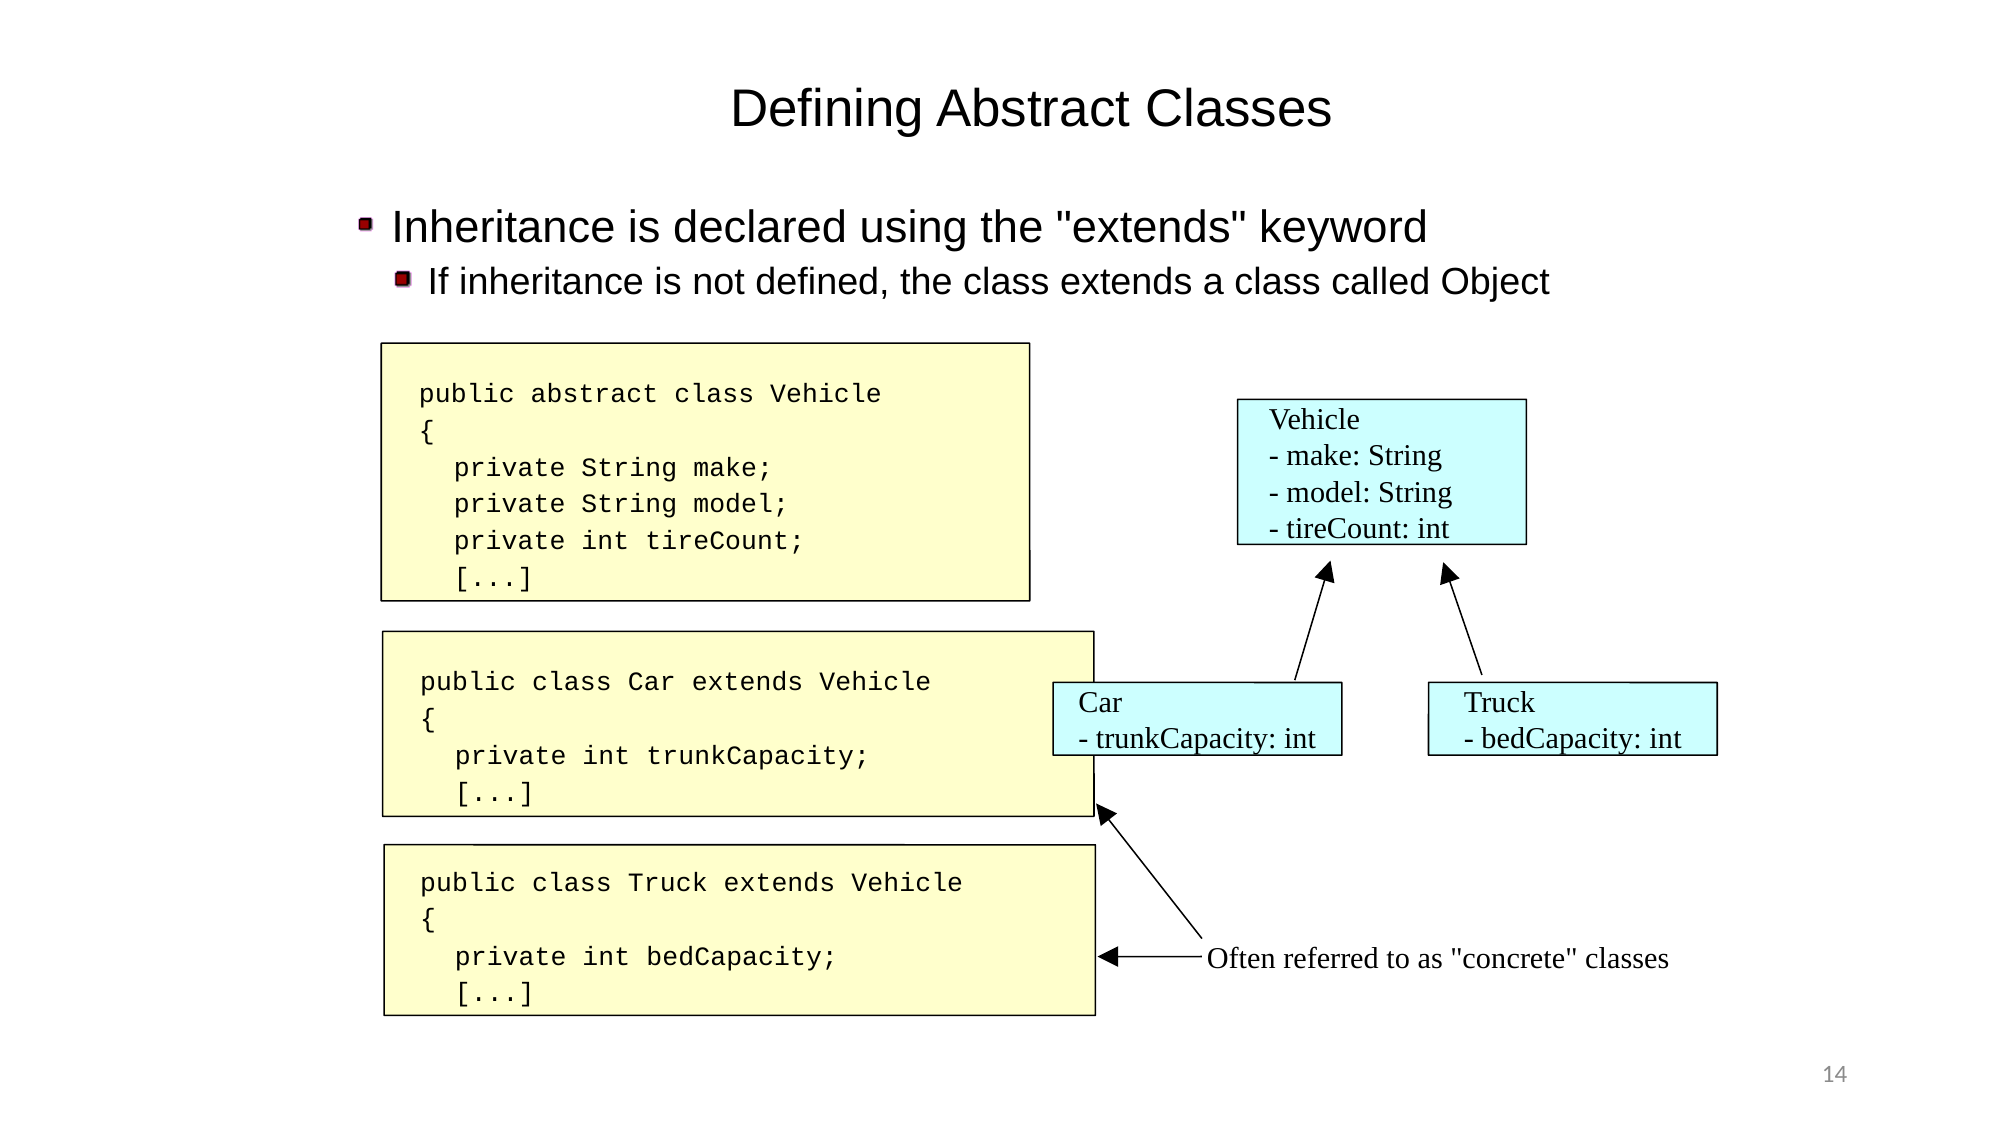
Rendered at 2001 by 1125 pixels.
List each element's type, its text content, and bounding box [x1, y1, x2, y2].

picture [392, 268, 415, 291]
picture [356, 215, 376, 234]
text_box Defining Abstract Classes [730, 73, 1354, 138]
text_box [1096, 803, 1203, 939]
text_box [1097, 946, 1202, 967]
text_box public class Car extends Vehicle { private int trunkCapacity; [...] [420, 664, 1021, 807]
text_box public class Truck extends Vehicle { private int bedCapacity; [...] [420, 864, 1021, 1008]
text_box public abstract class Vehicle { private String make; private String model; private int tireCount; [...] [419, 375, 943, 593]
text_box [381, 343, 1030, 601]
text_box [1053, 398, 1718, 756]
text_box [384, 844, 1096, 1016]
text_box [382, 631, 1094, 817]
text_box Inheritance is declared using the "extends" keyword If inheritance is not defined, the class extends a class called Object [356, 197, 1632, 362]
slide_number 14 [1412, 1042, 1863, 1103]
text_box Often referred to as "concrete" classes [1206, 938, 1671, 975]
